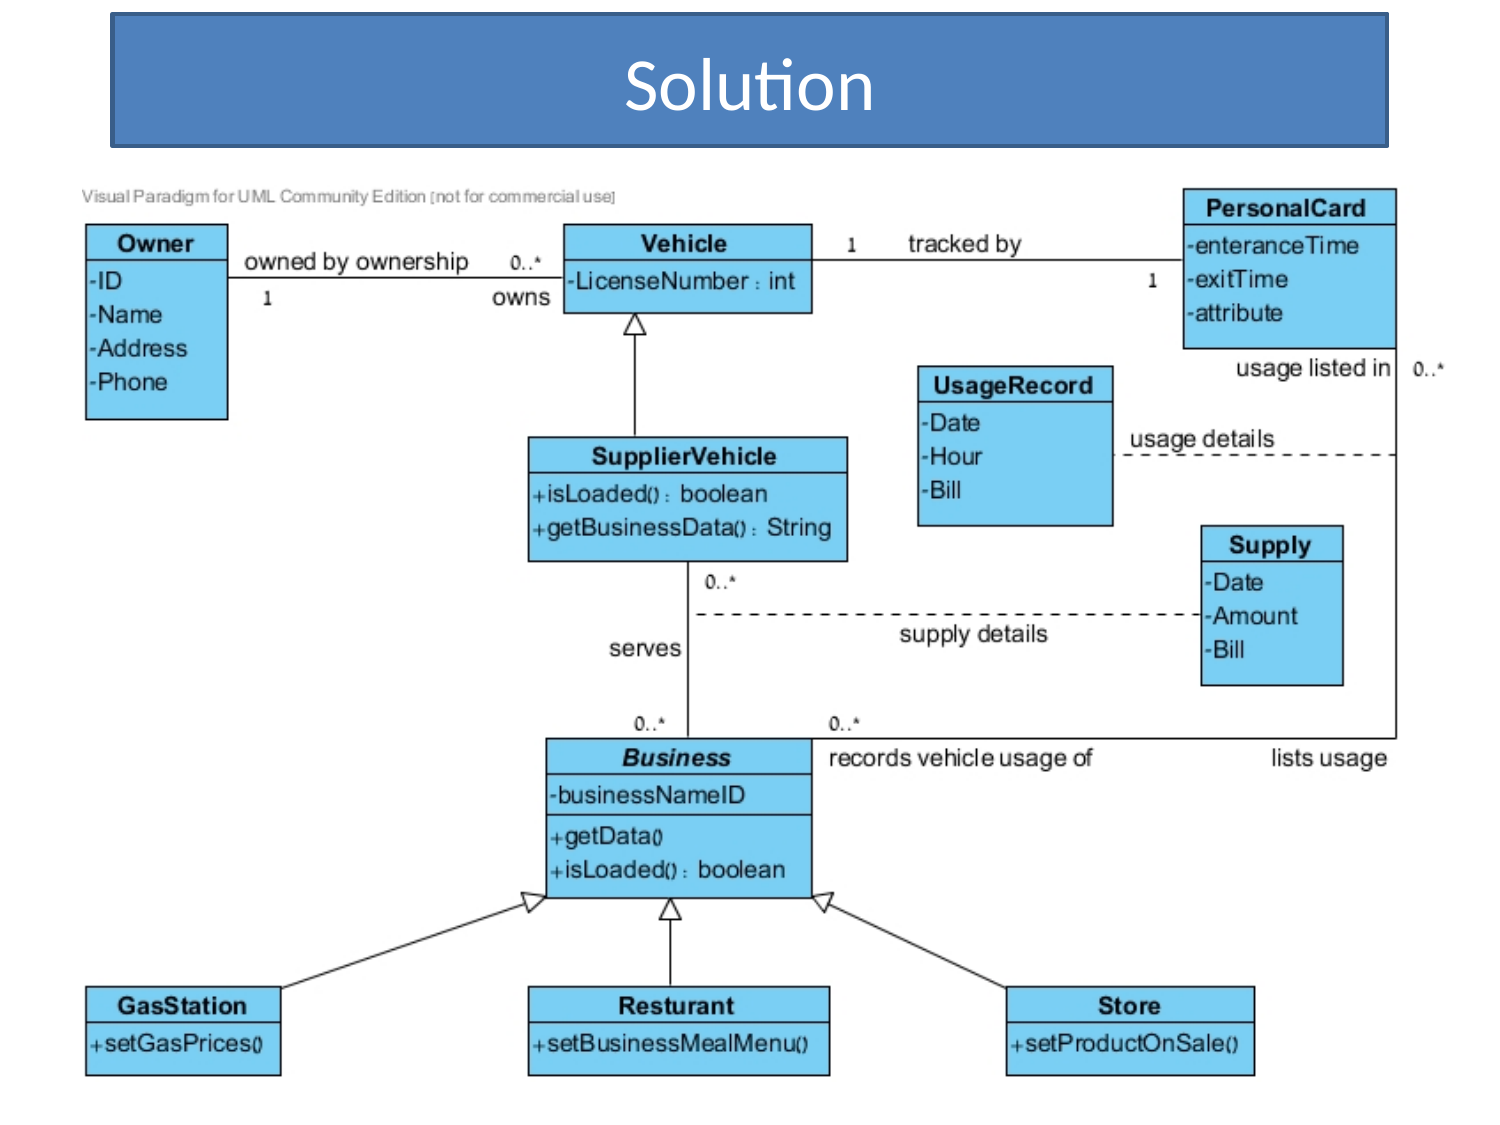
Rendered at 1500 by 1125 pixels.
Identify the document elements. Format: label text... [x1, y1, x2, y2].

picture [82, 185, 1471, 1082]
text_box Solution [112, 13, 1388, 147]
